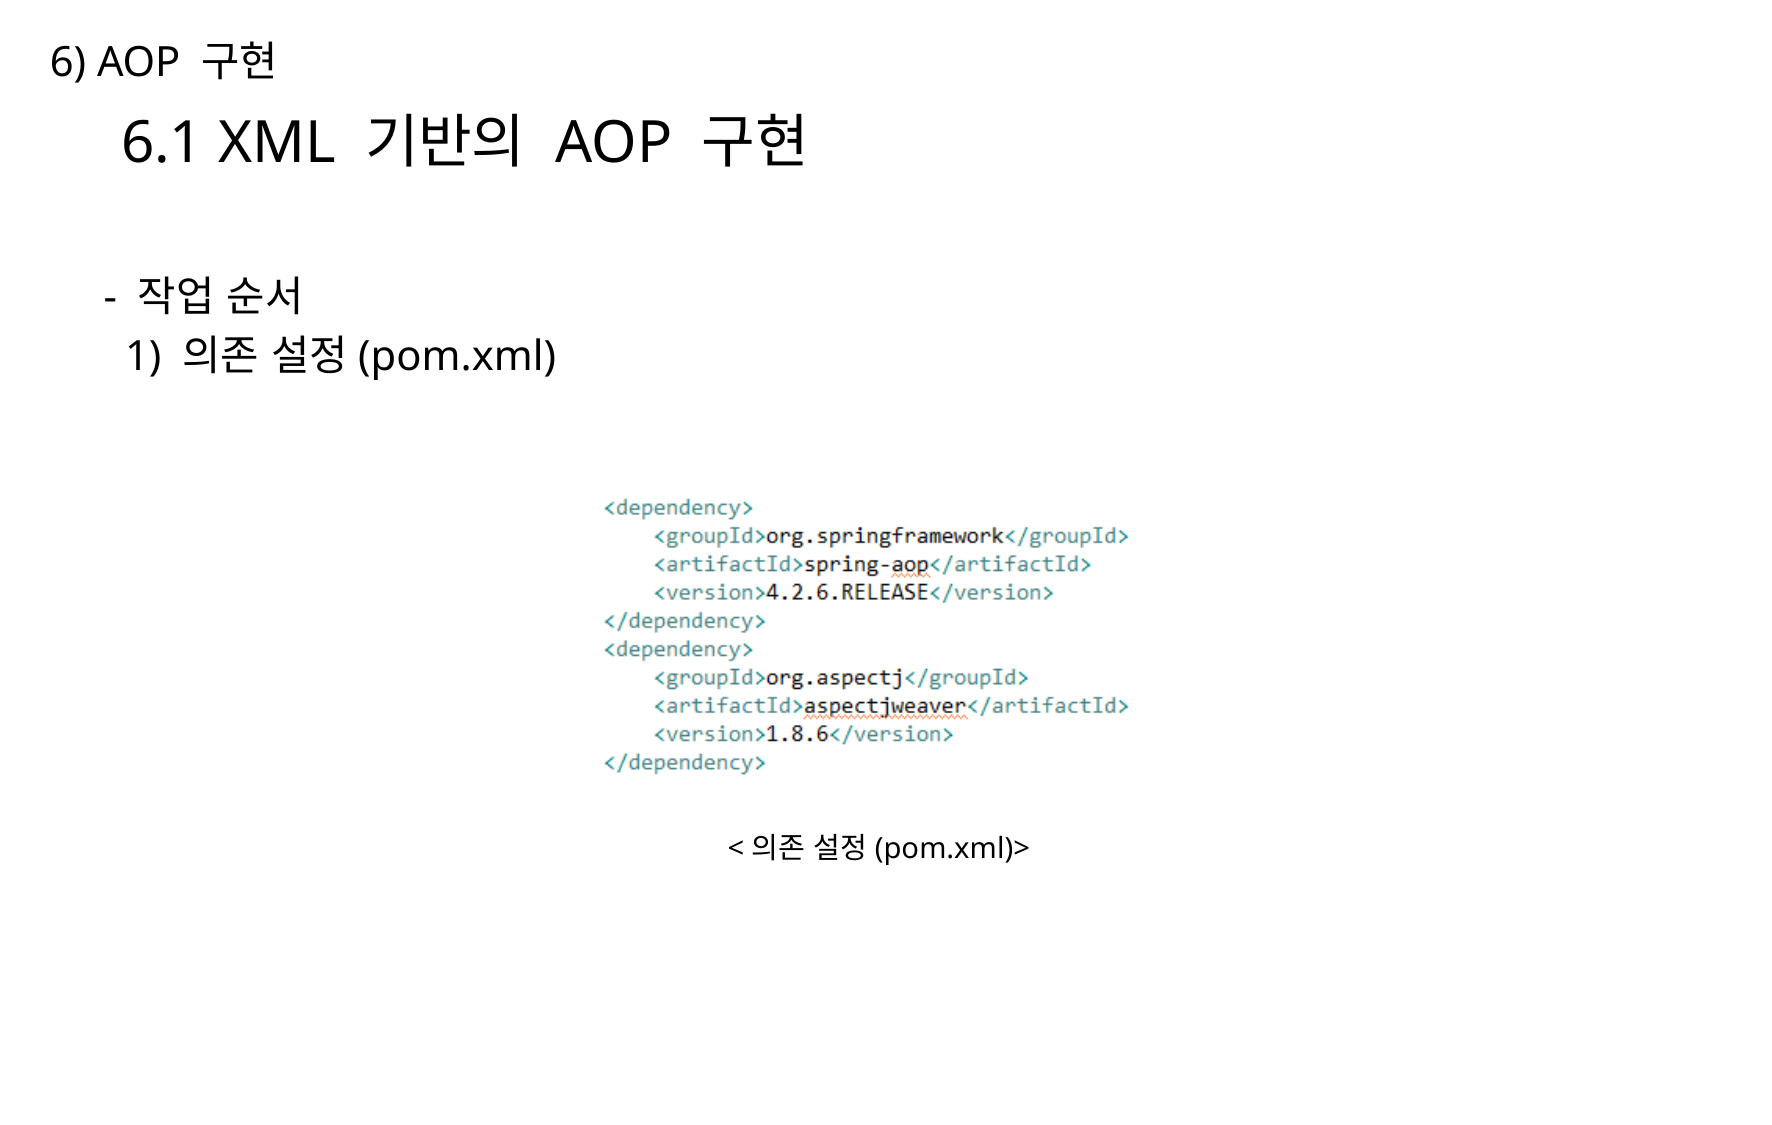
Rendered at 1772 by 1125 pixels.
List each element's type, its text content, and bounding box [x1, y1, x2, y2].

text_box 6) AOP 구현 [34, 19, 367, 100]
text_box <의존 설정(pom.xml)> [712, 822, 1056, 872]
text_box 6.1 XML 기반의 AOP 구현 [106, 96, 1772, 182]
picture [602, 496, 1131, 776]
list - 작업 순서 1) 의존 설정(pom.xml) [88, 262, 1684, 1005]
